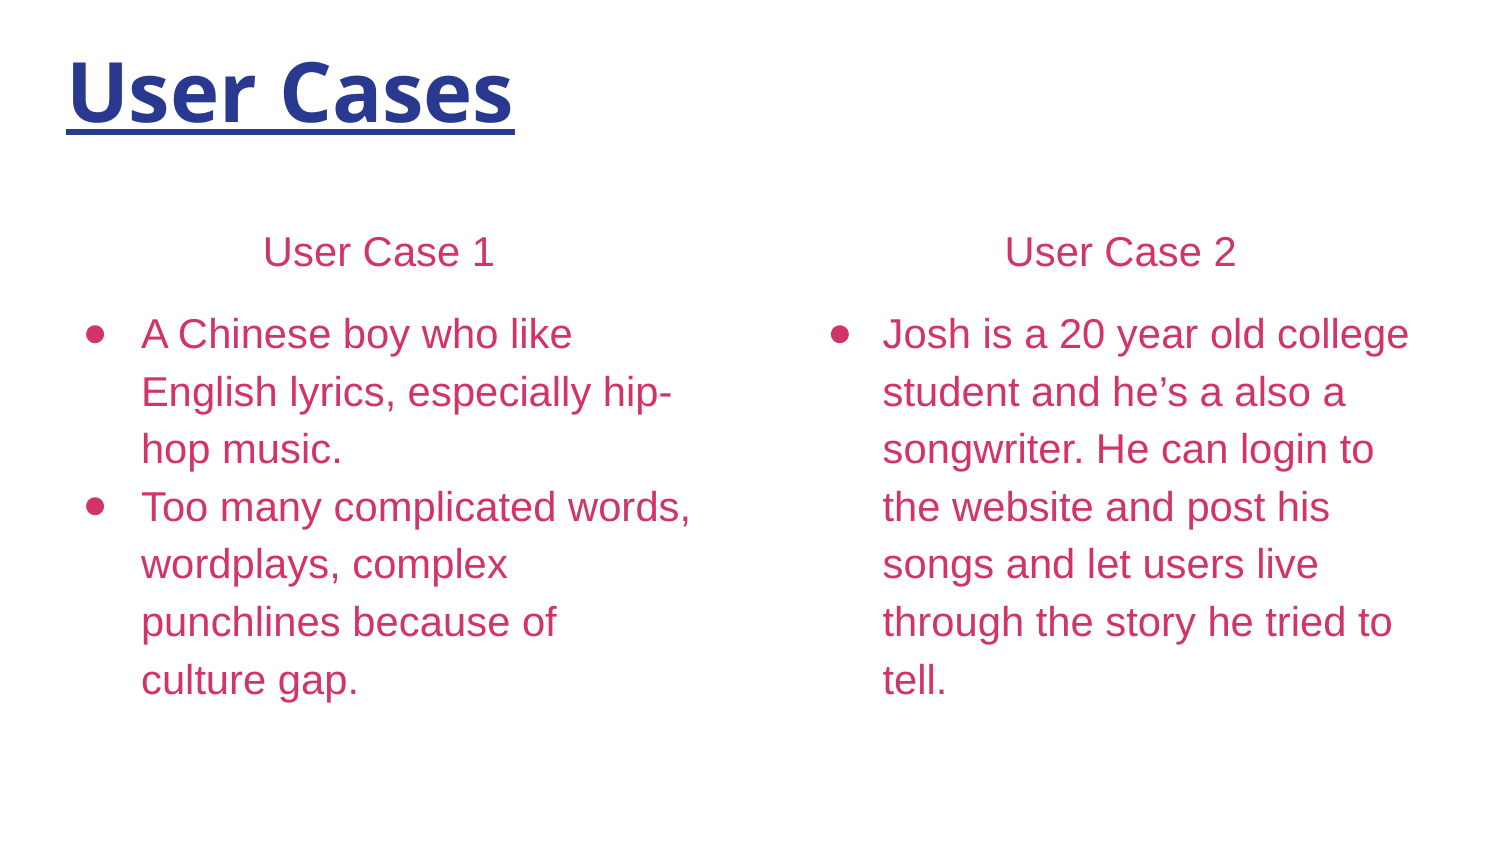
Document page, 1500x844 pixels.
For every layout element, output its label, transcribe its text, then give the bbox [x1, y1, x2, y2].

title User Cases [51, 23, 1449, 131]
list User Case 2 Josh is a 20 year old college student and he’s a also a songwriter. He can login to the website and post his songs and let users live through the story he tried to tell. [792, 201, 1449, 750]
list User Case 1 A Chinese boy who like English lyrics, especially hip-hop music. Too many complicated words, wordplays, complex punchlines because of culture gap. [51, 201, 708, 750]
